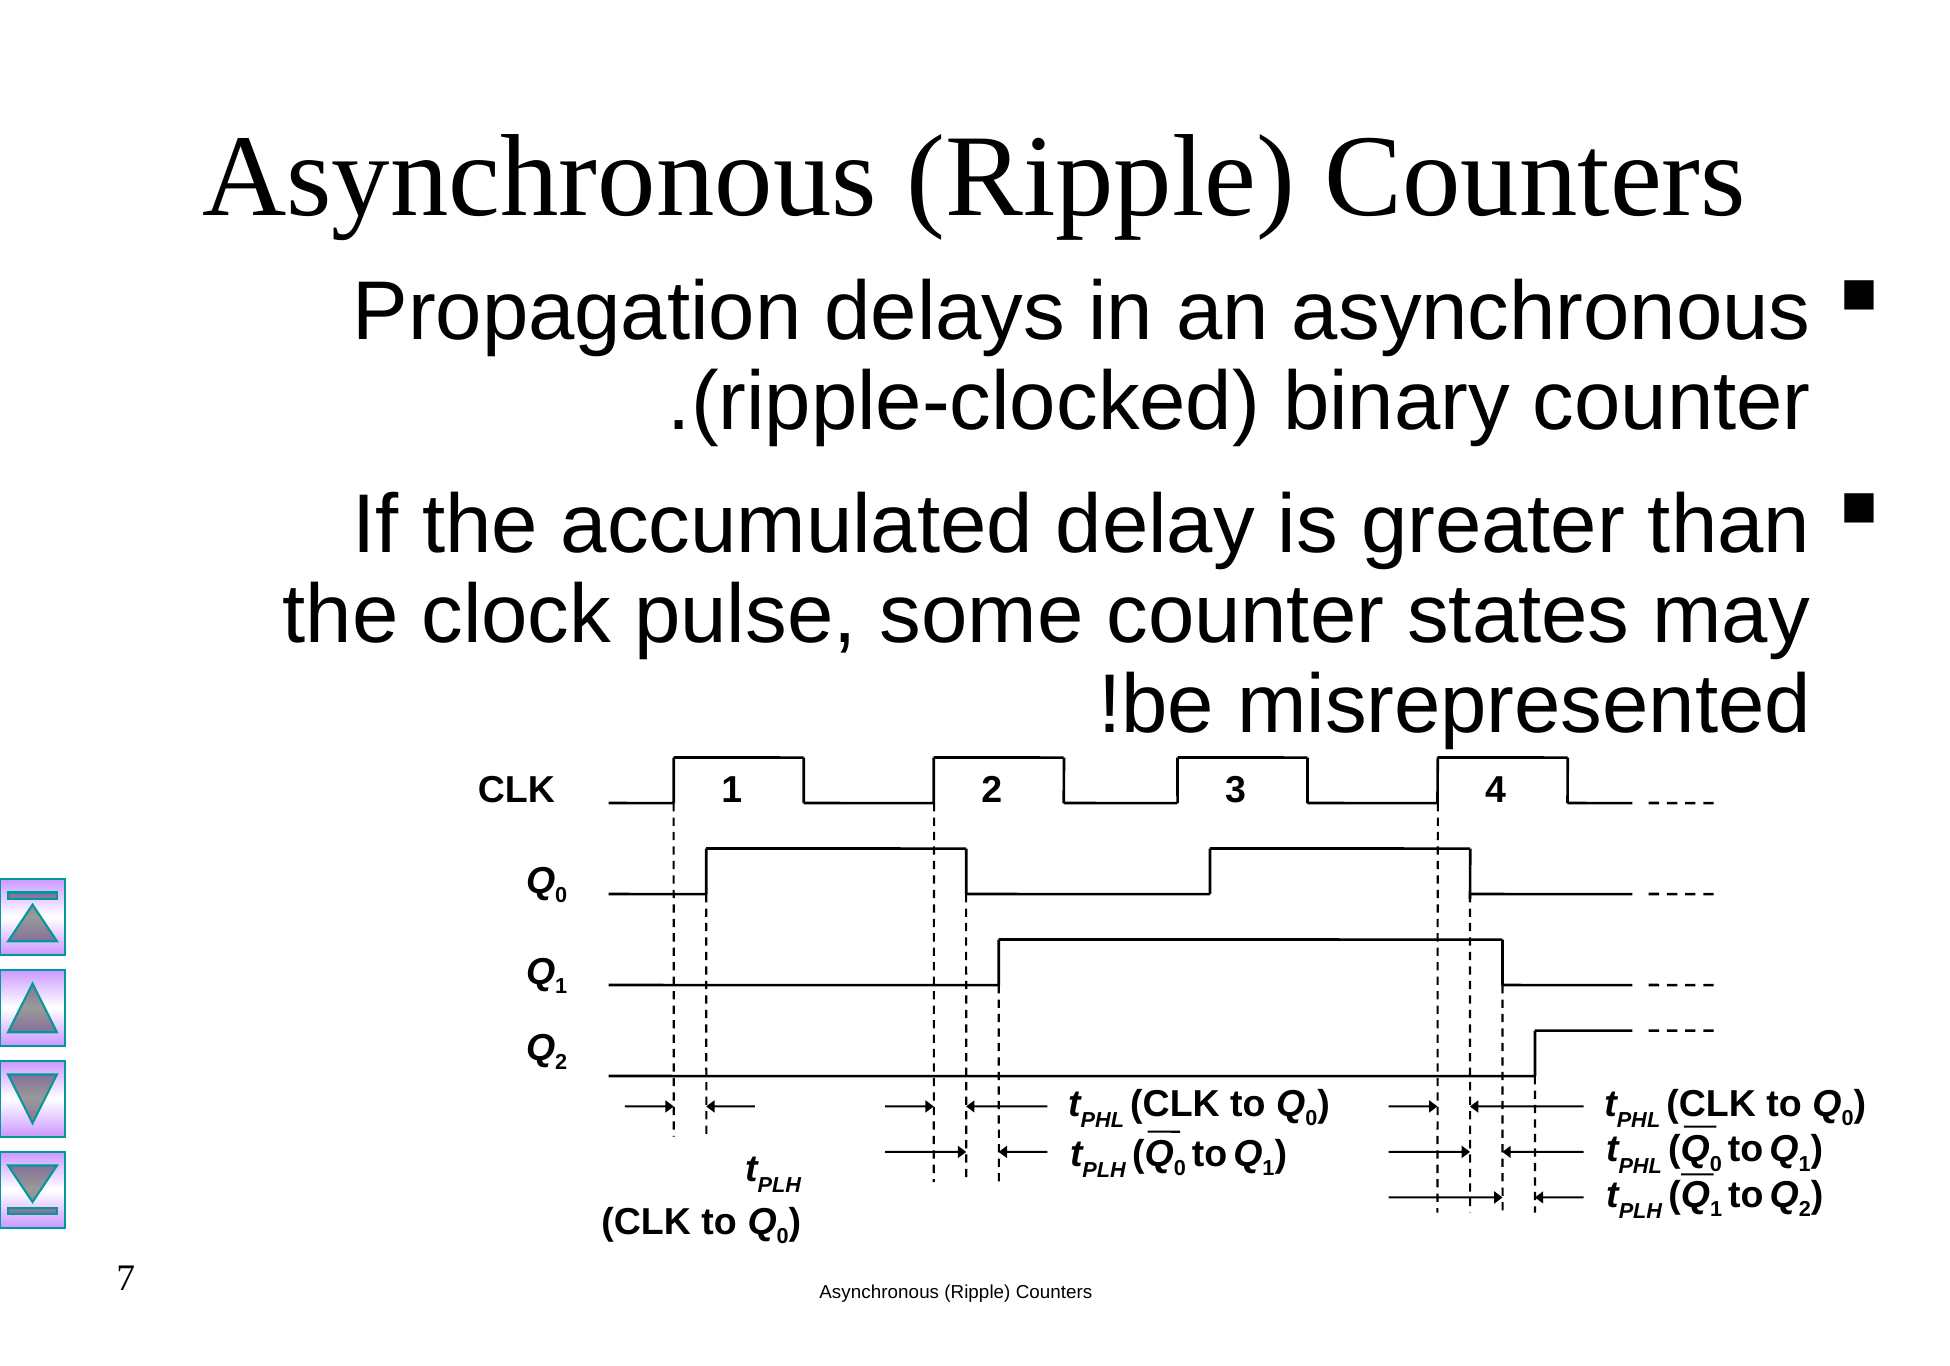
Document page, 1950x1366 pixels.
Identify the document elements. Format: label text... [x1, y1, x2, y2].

title Asynchronous (Ripple) Counters [97, 54, 1853, 283]
list Propagation delays in an asynchronous (ripple-clocked) binary counter. If the accumulated delay is greater than the clock pulse, some counter states may be misrepresented! [243, 257, 1902, 592]
slide_number 7 [97, 1242, 553, 1339]
footer Asynchronous (Ripple) Counters [537, 1269, 1375, 1366]
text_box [462, 757, 1888, 1244]
